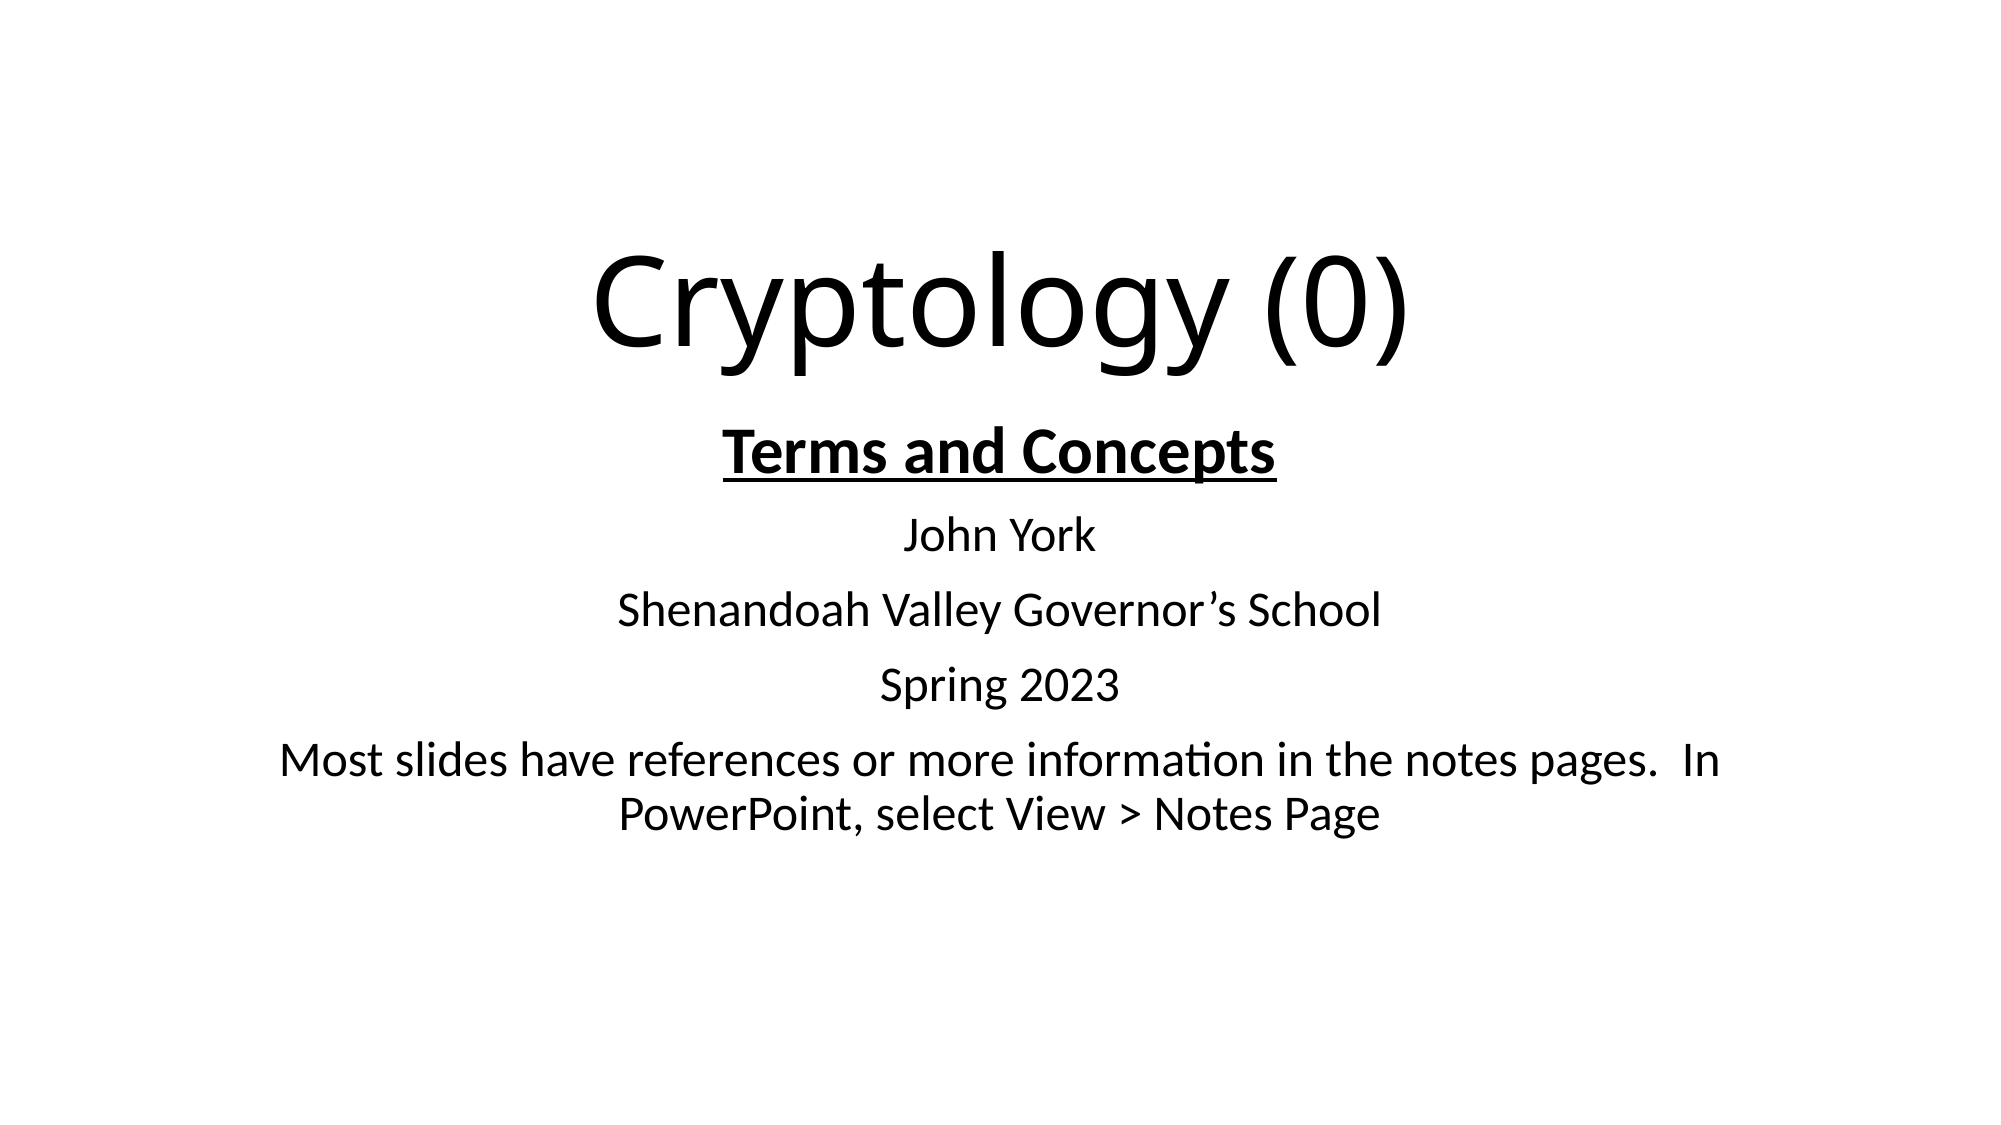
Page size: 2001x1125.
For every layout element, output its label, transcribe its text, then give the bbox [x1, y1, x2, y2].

subtitle Terms and Concepts John York Shenandoah Valley Governor’s School Spring 2023 Most slides have references or more information in the notes pages. In PowerPoint, select View > Notes Page [249, 408, 1750, 983]
title Cryptology (0) [249, 184, 1750, 382]
